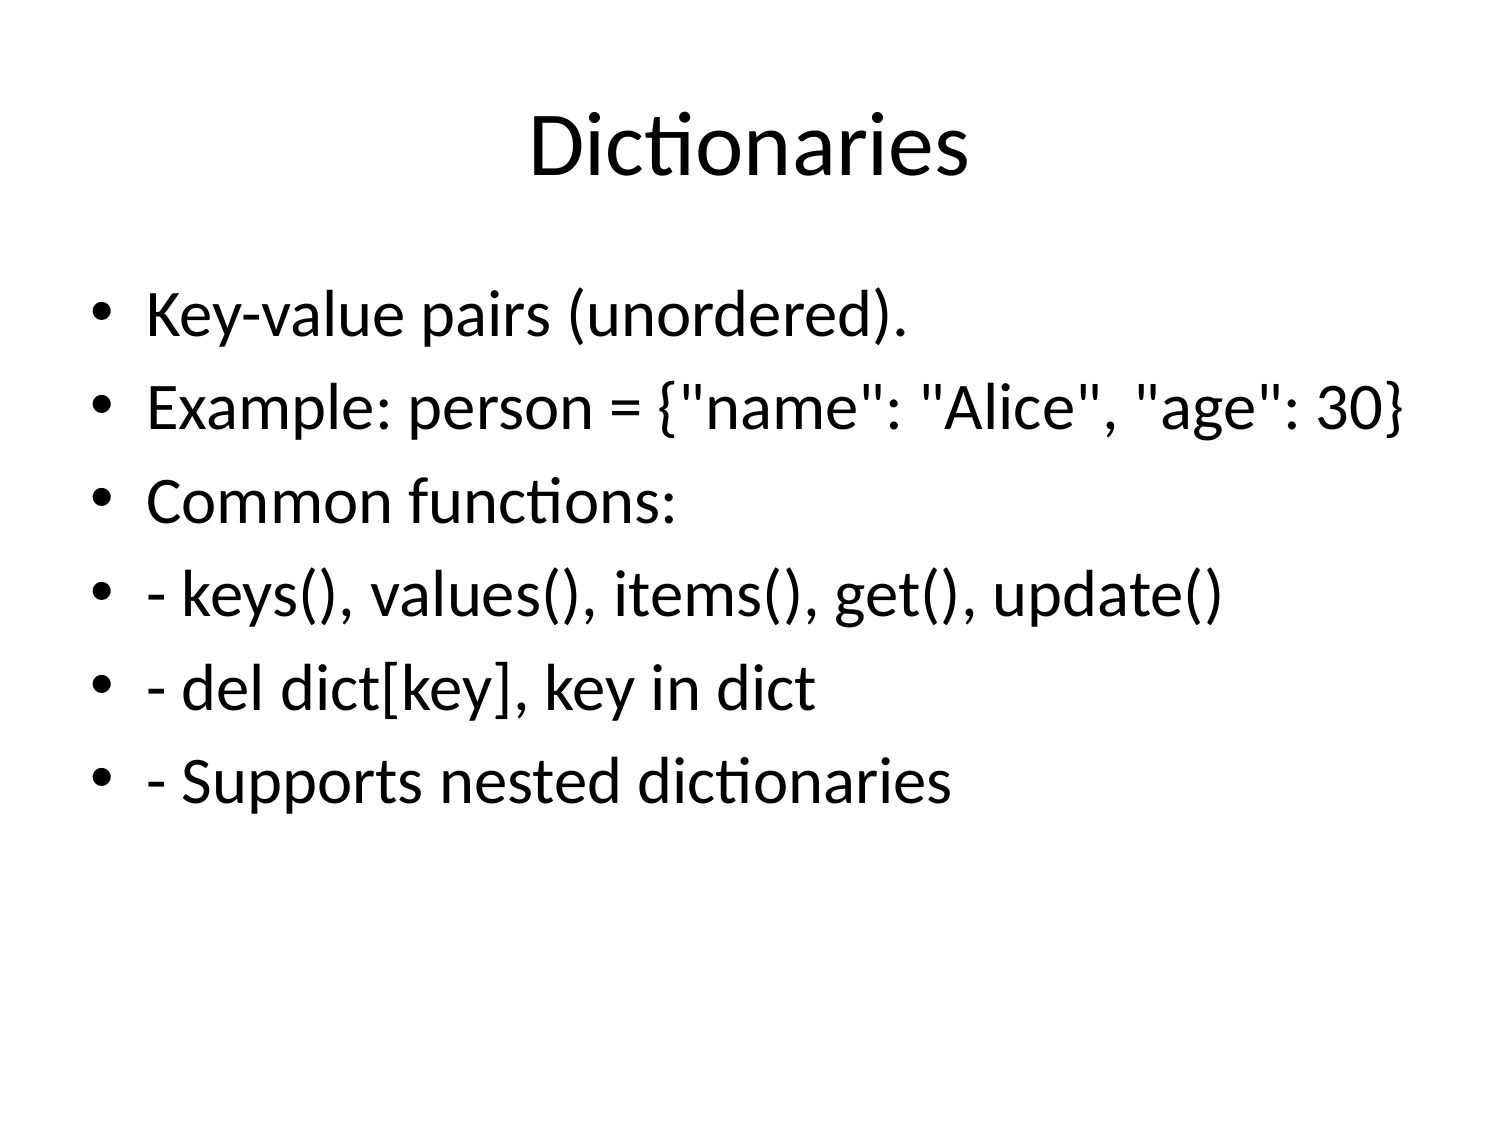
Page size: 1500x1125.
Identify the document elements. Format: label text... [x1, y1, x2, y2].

list Key-value pairs (unordered). Example: person = {"name": "Alice", "age": 30} Common functions: - keys(), values(), items(), get(), update() - del dict[key], key in dict - Supports nested dictionaries [75, 262, 1425, 1005]
title Dictionaries [75, 45, 1425, 233]
